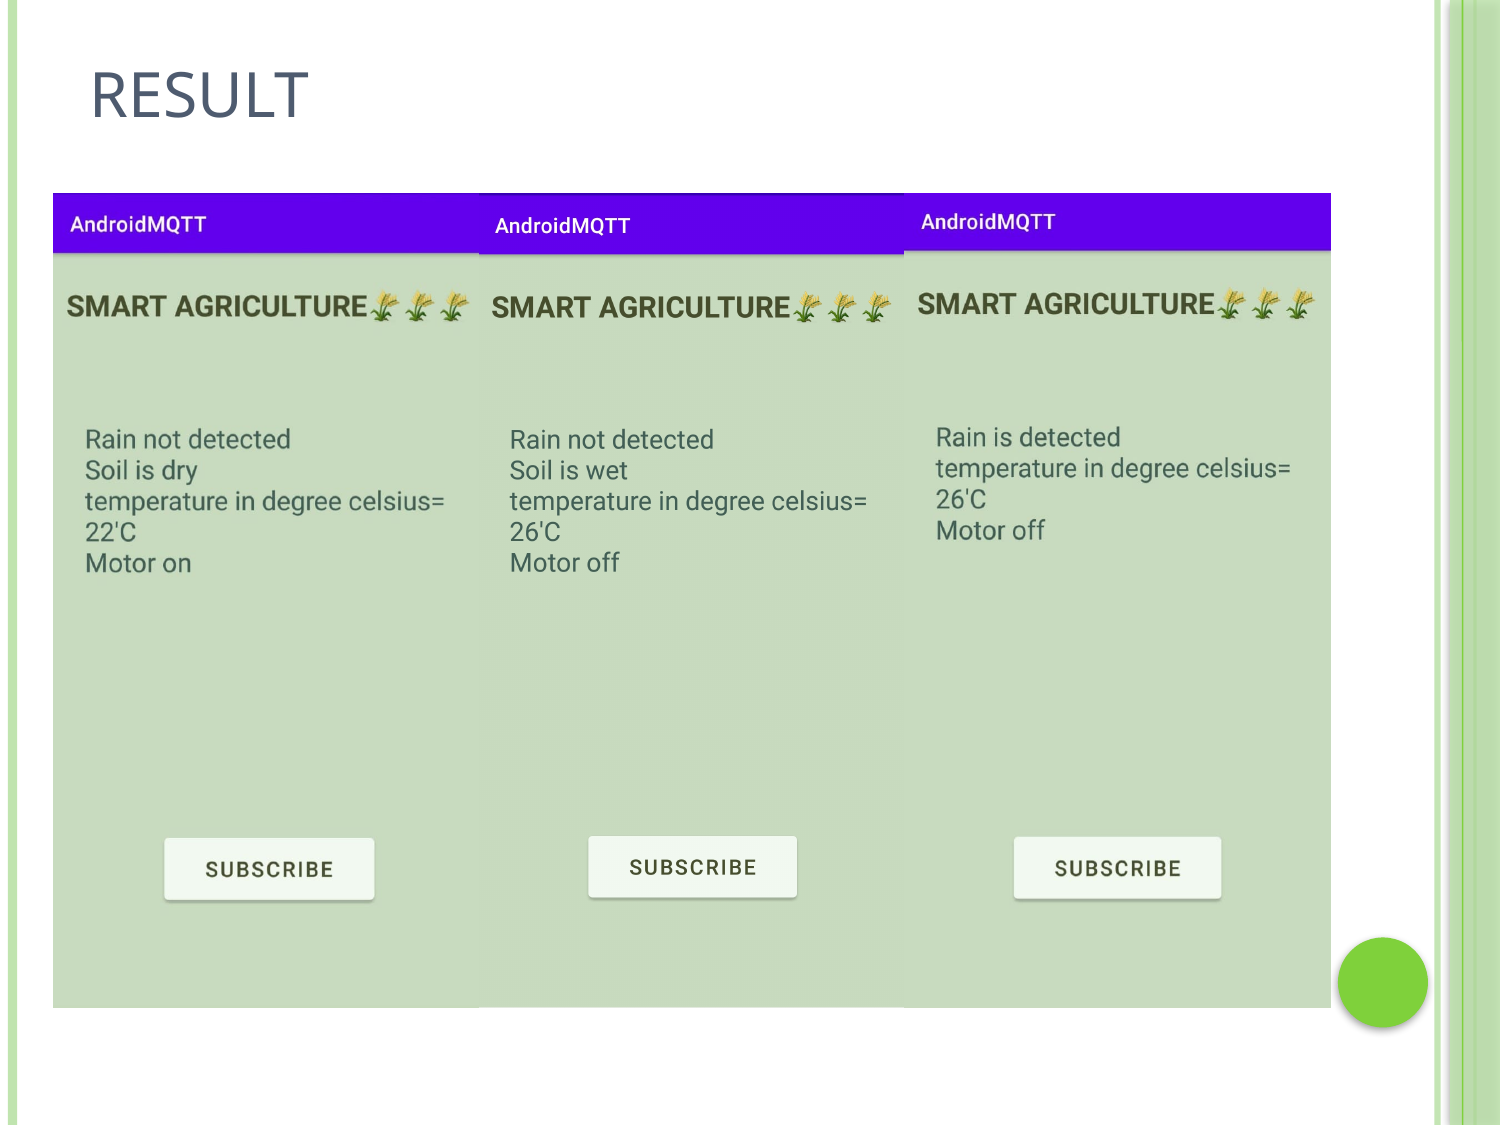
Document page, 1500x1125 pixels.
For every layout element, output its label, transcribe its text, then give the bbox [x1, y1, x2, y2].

title Result [75, 45, 1300, 138]
picture [52, 193, 1331, 1008]
